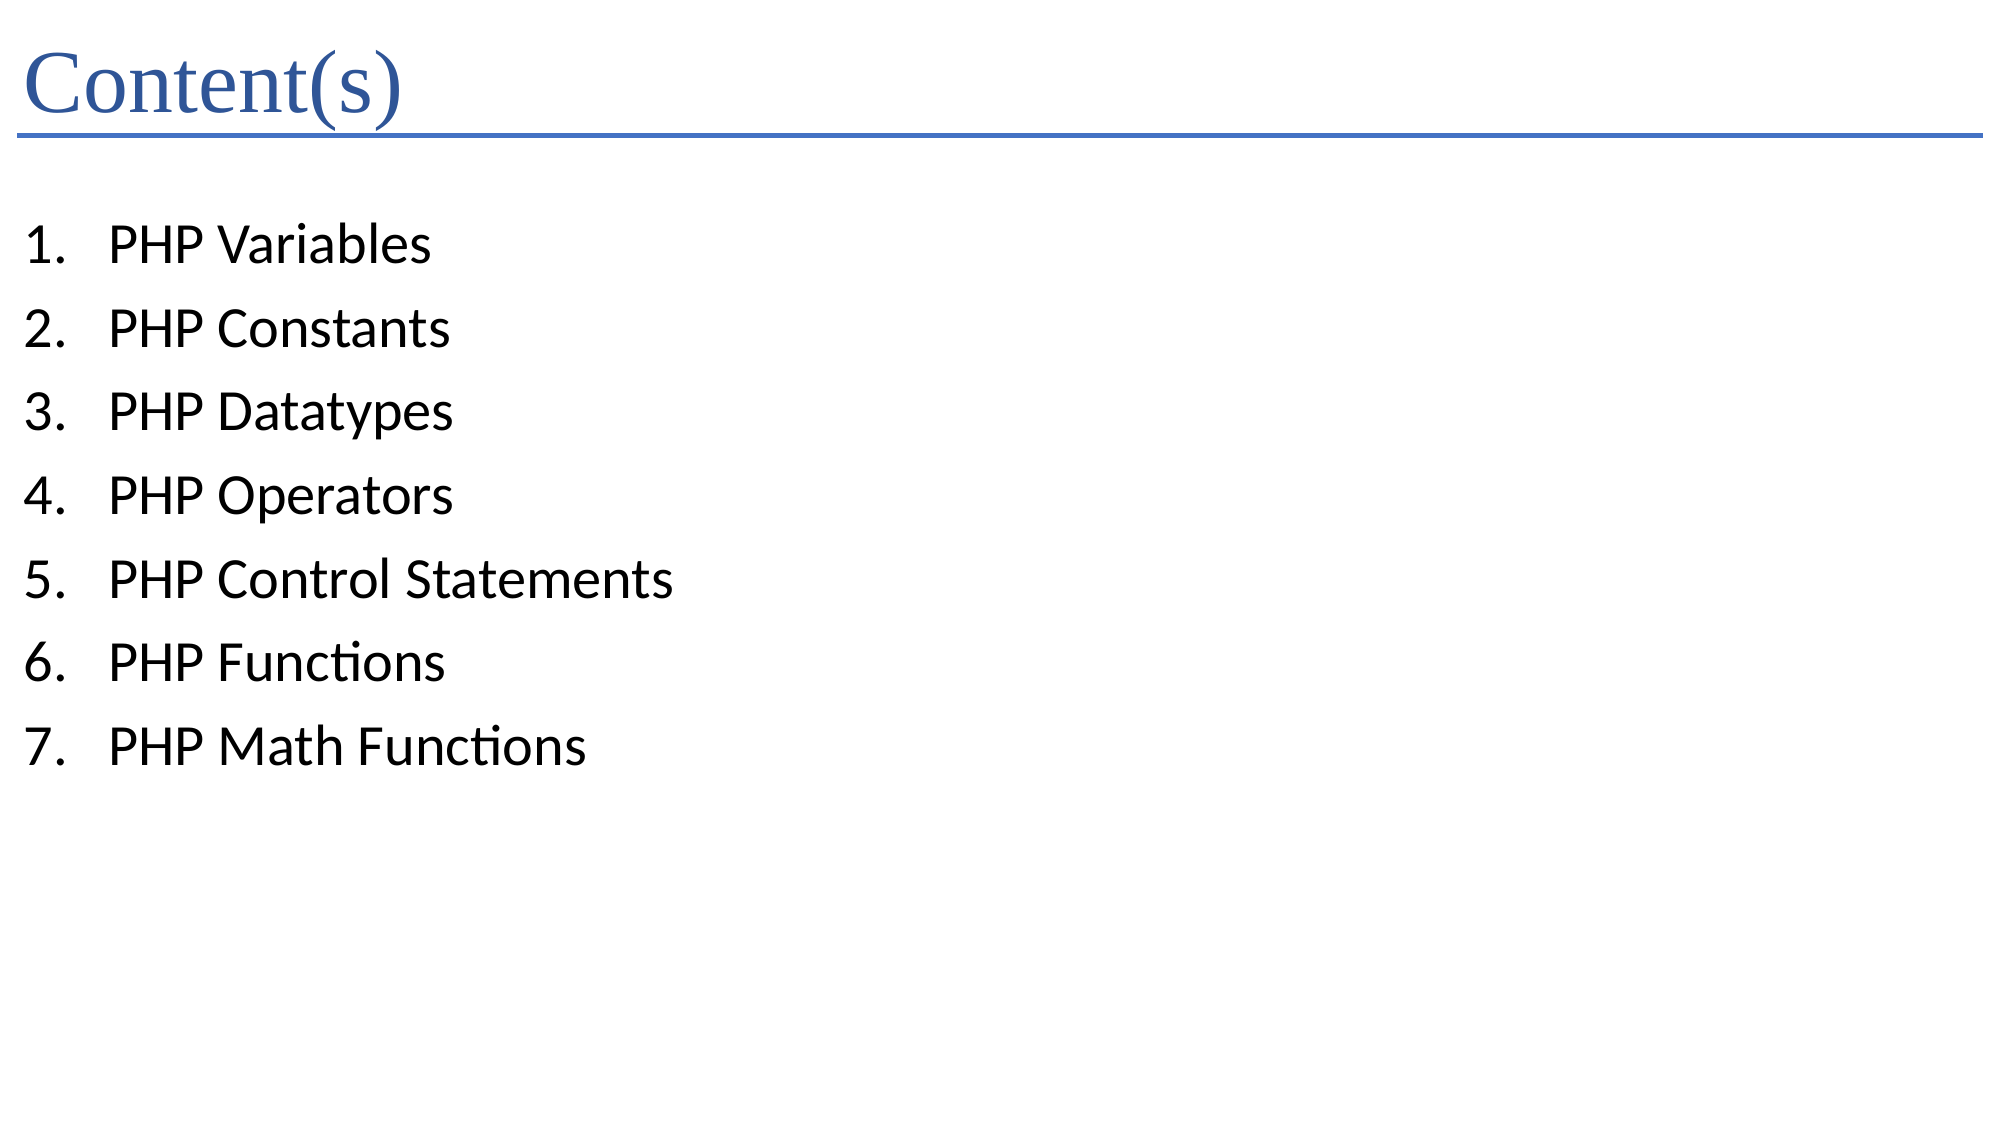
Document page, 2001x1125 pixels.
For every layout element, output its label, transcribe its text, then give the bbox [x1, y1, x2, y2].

list PHP Variables PHP Constants PHP Datatypes PHP Operators PHP Control Statements PHP Functions PHP Math Functions [8, 205, 1734, 920]
title Content(s) [8, 26, 1974, 140]
